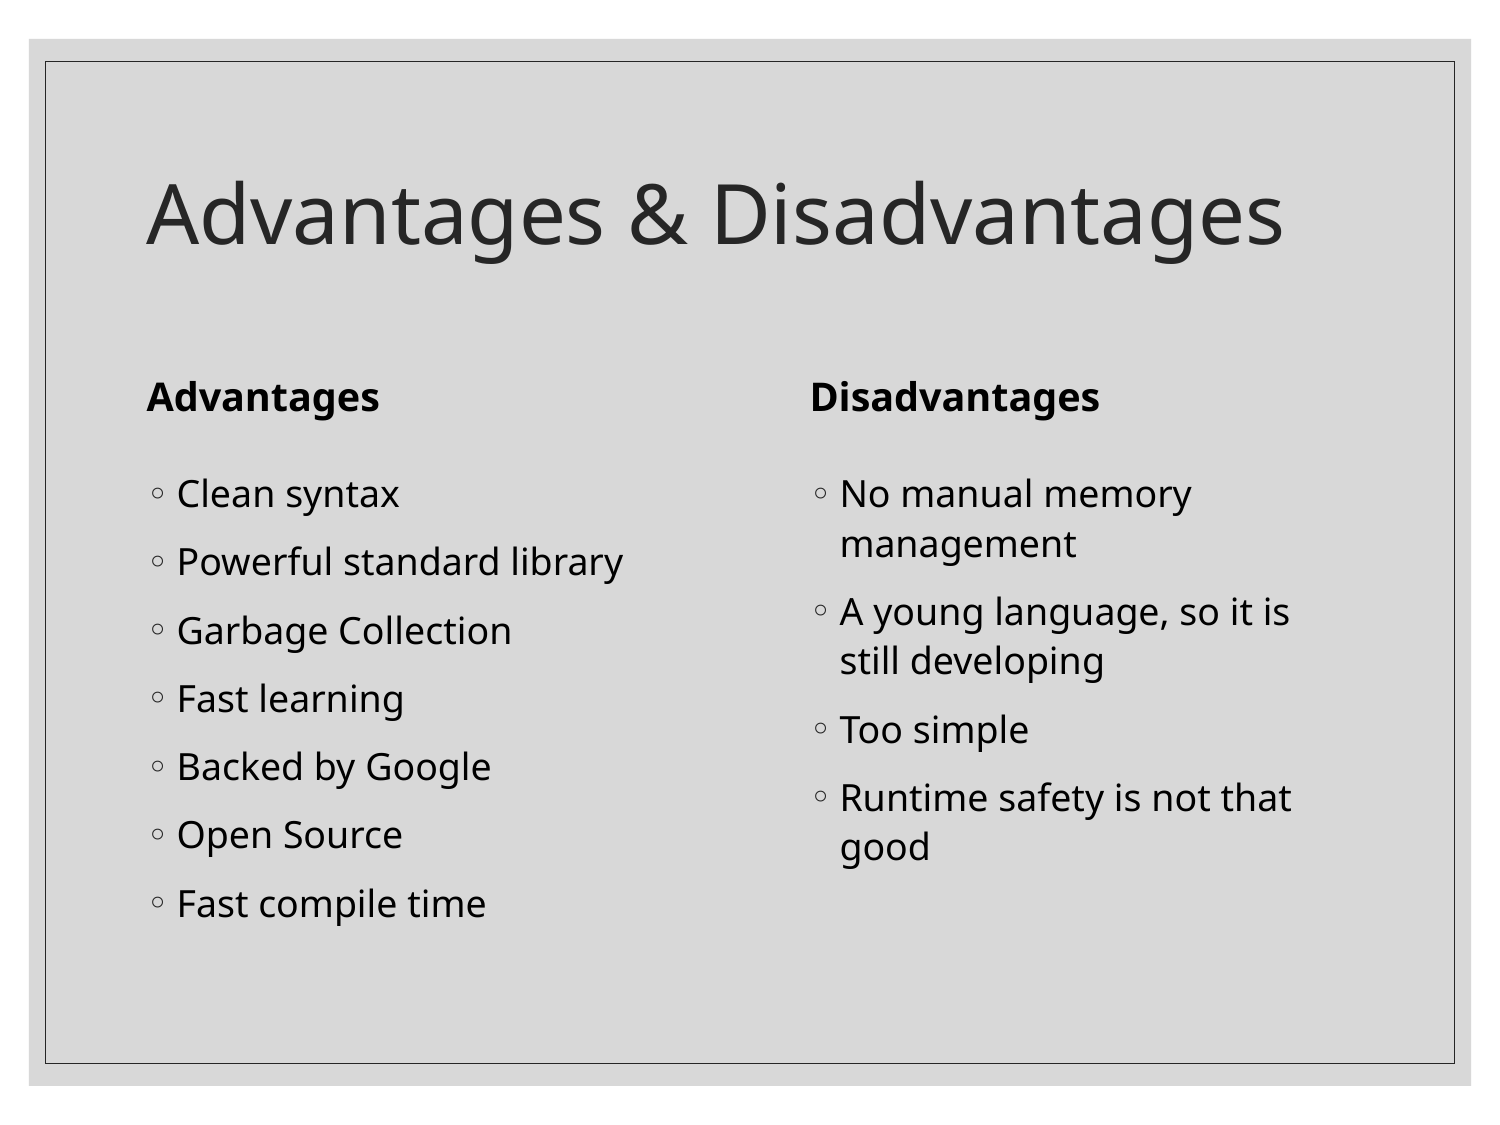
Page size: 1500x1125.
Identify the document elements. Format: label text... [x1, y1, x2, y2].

list No manual memory management A young language, so it is still developing Too simple Runtime safety is not that good [794, 458, 1369, 978]
list Clean syntax Powerful standard library Garbage Collection Fast learning Backed by Google Open Source Fast compile time [131, 458, 706, 978]
list Disadvantages [794, 340, 1369, 446]
title Advantages & Disadvantages [131, 105, 1369, 331]
list Advantages [131, 340, 706, 446]
